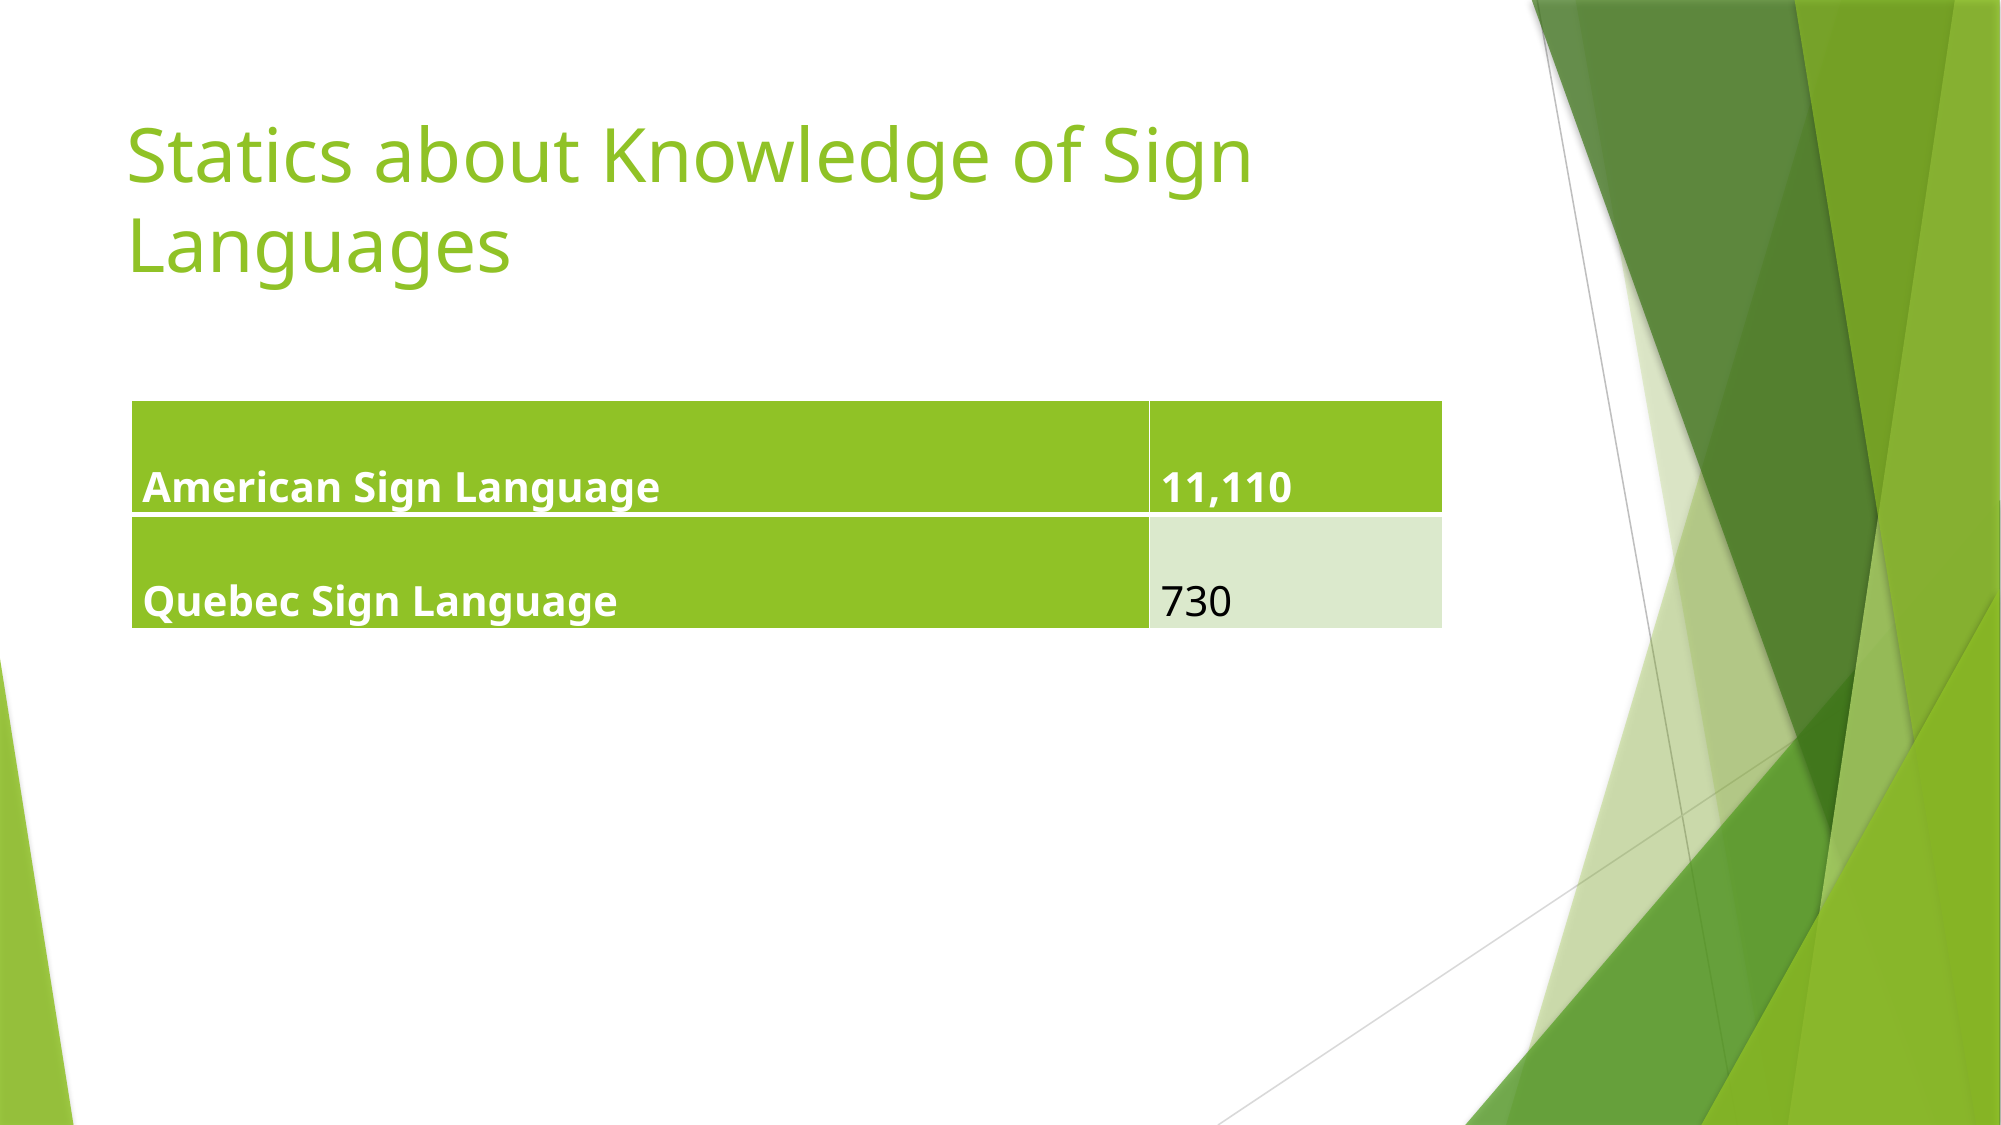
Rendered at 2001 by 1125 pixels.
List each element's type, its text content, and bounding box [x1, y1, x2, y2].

table_cell Quebec Sign Language [132, 517, 1149, 628]
title Statics about Knowledge of Sign Languages [111, 99, 1522, 317]
table_header American Sign Language [132, 401, 1149, 512]
table_cell 730 [1150, 517, 1442, 628]
table_header 11,110 [1150, 401, 1442, 512]
